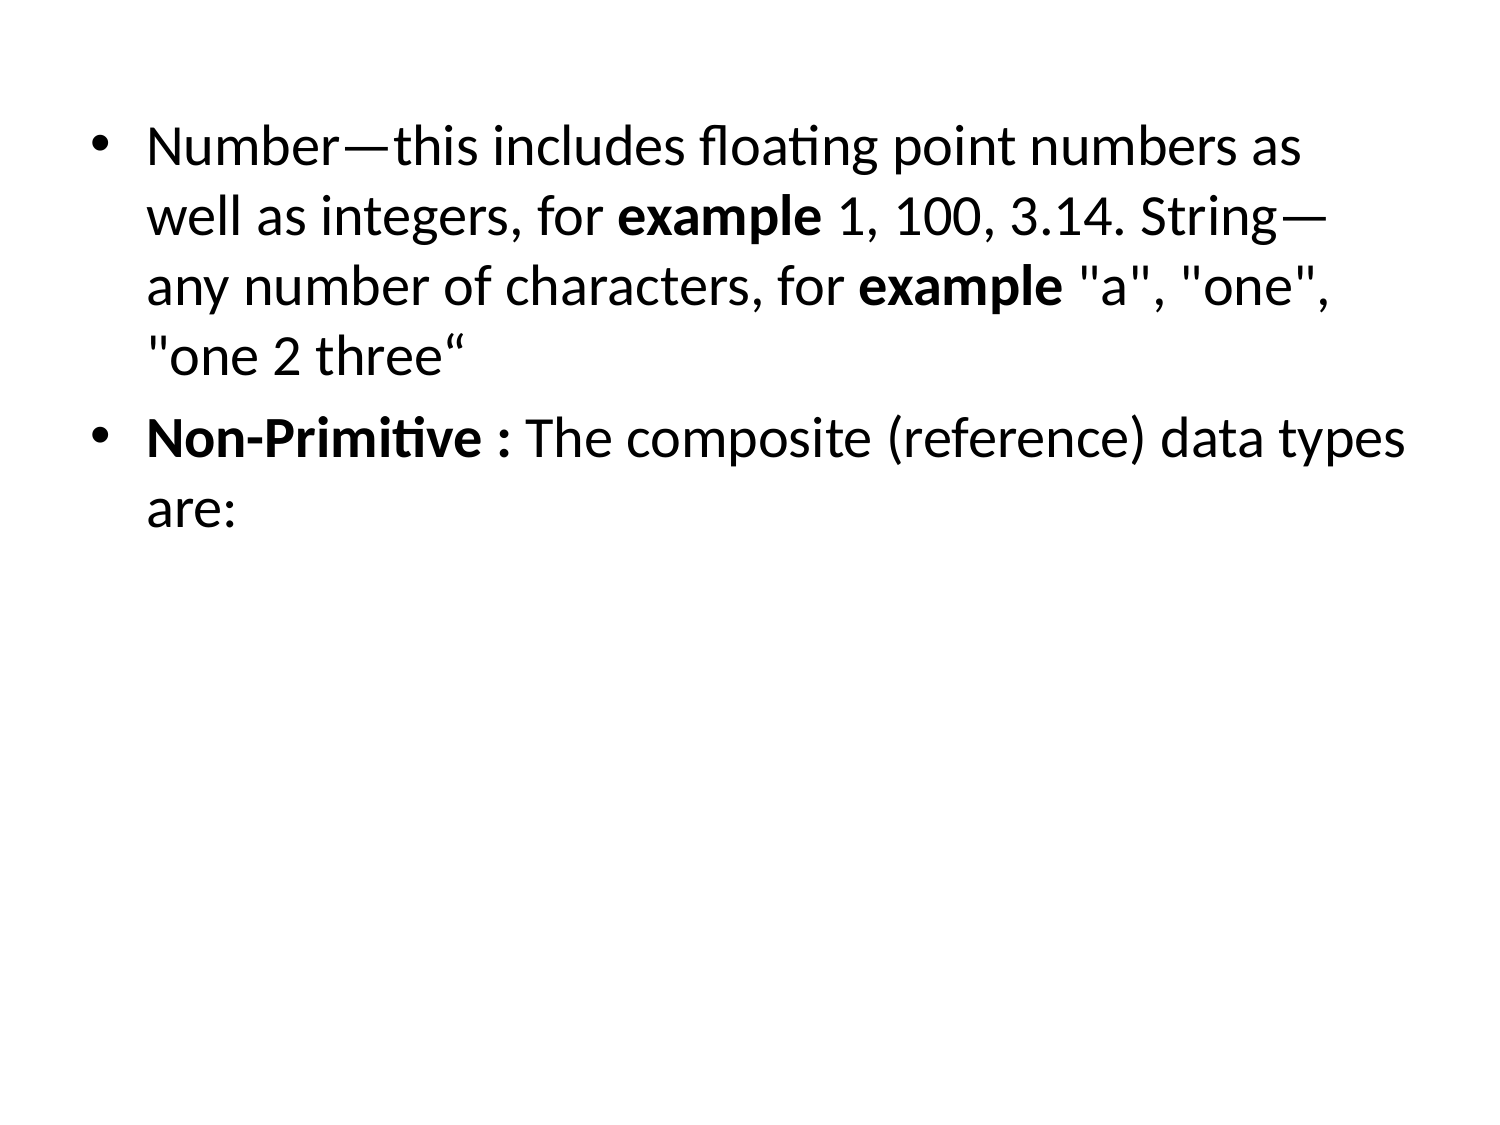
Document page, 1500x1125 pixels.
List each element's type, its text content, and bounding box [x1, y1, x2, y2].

list Number—this includes floating point numbers as well as integers, for example 1, 100, 3.14. String—any number of characters, for example "a", "one", "one 2 three“ Non-Primitive : The composite (reference) data types are: [75, 99, 1425, 1005]
